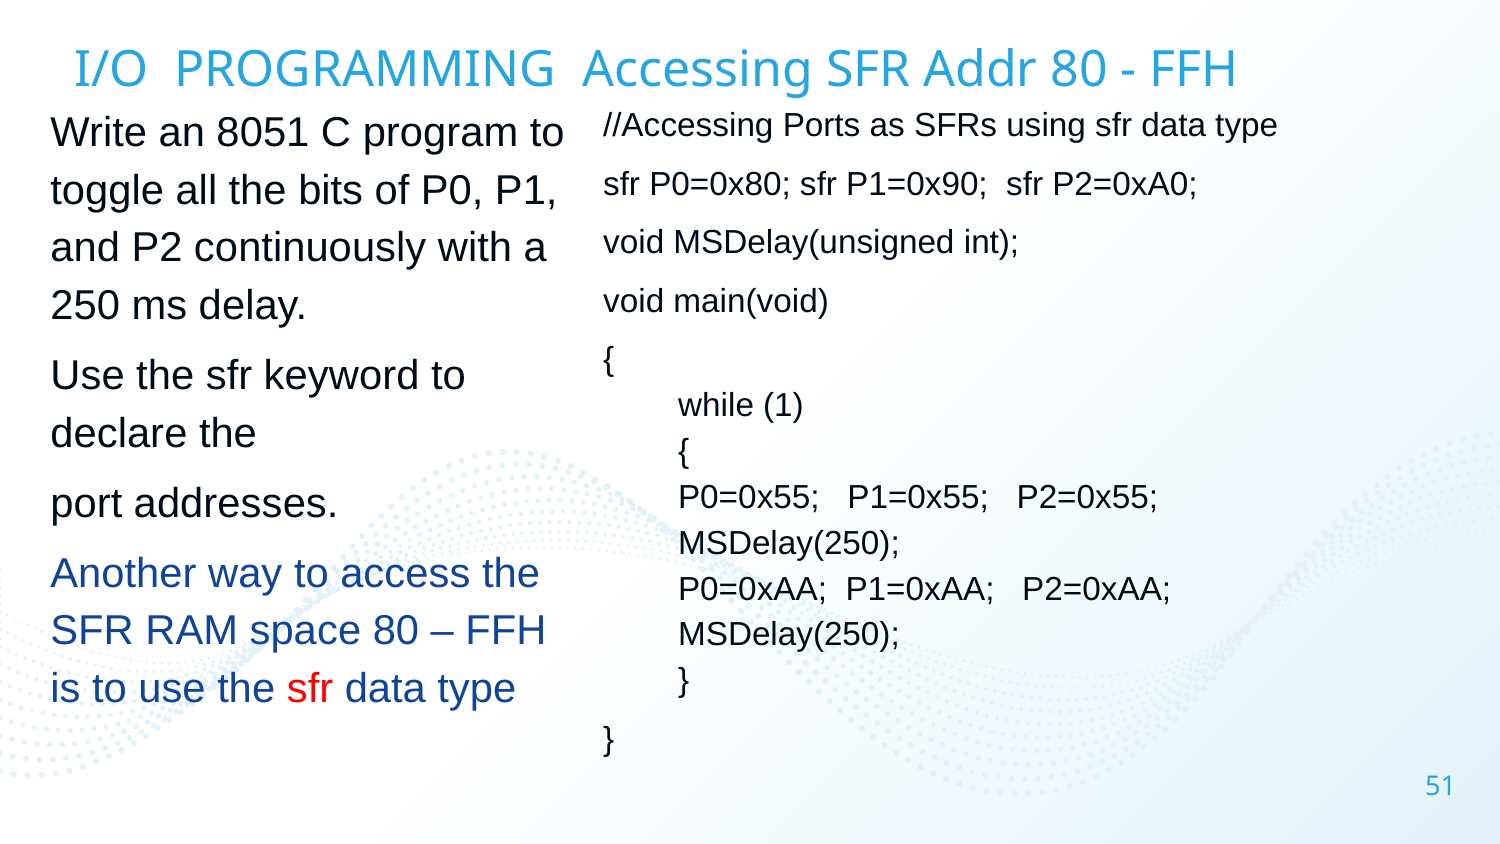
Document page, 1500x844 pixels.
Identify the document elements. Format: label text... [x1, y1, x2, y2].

list Write an 8051 C program to toggle all the bits of P0, P1, and P2 continuously with a 250 ms delay. Use the sfr keyword to declare the port addresses. Another way to access the SFR RAM space 80 – FFH is to use the sfr data type [33, 97, 586, 803]
list //Accessing Ports as SFRs using sfr data type sfr P0=0x80; sfr P1=0x90; sfr P2=0xA0; void MSDelay(unsigned int); void main(void) { while (1) { P0=0x55; P1=0x55; P2=0x55; MSDelay(250); P0=0xAA; P1=0xAA; P2=0xAA; MSDelay(250); } } [586, 97, 1411, 803]
title I/O PROGRAMMING Accessing SFR Addr 80 - FFH [74, 32, 1350, 97]
slide_number 51 [1366, 754, 1457, 819]
